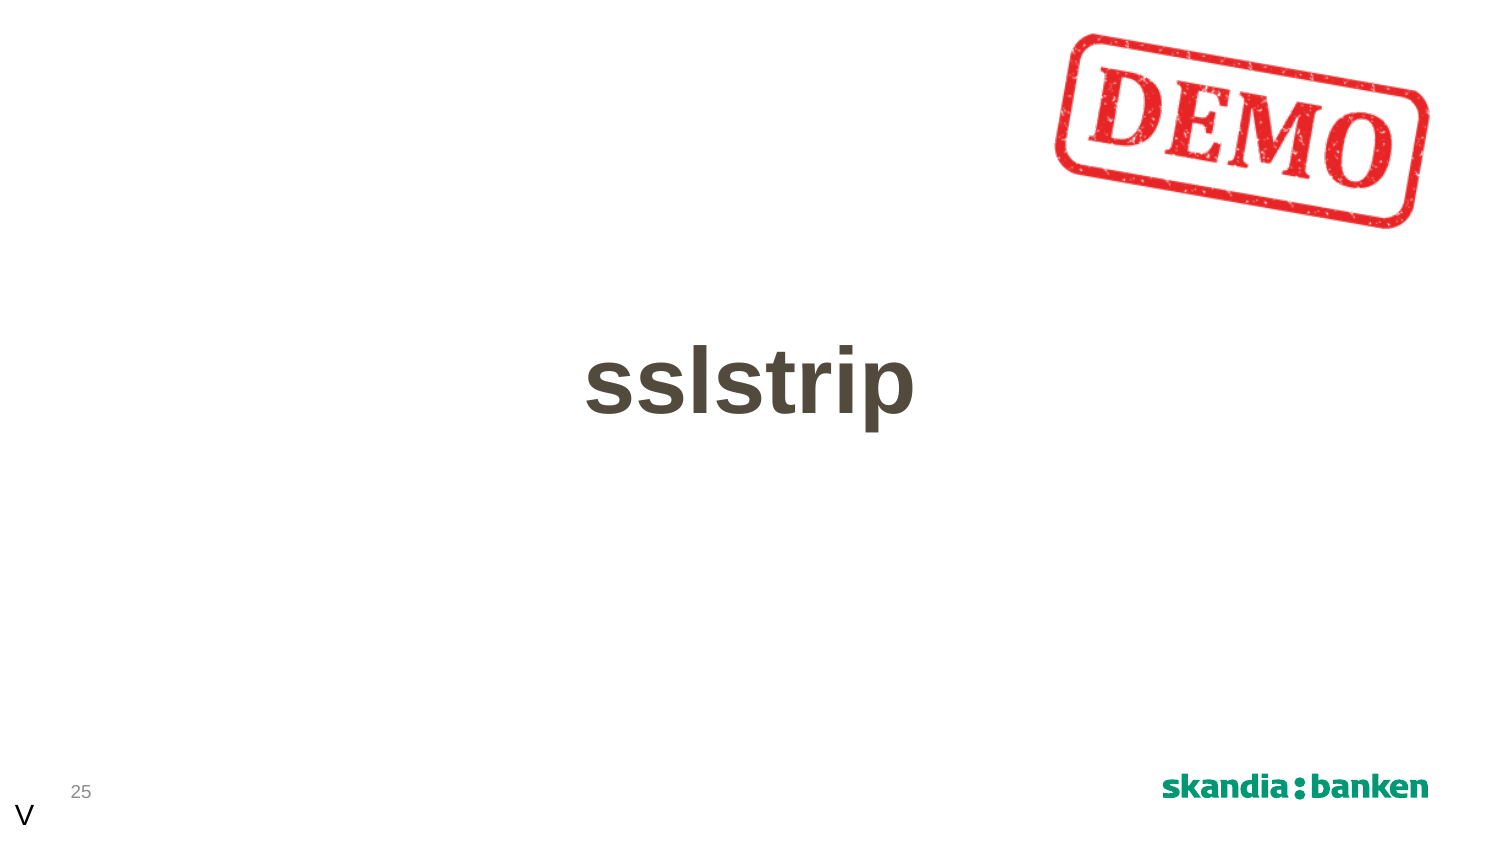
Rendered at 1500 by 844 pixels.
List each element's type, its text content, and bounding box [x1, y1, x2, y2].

text_box V [0, 788, 54, 839]
title sslstrip [187, 138, 1313, 432]
slide_number 25 [70, 780, 147, 803]
picture [997, 30, 1486, 235]
